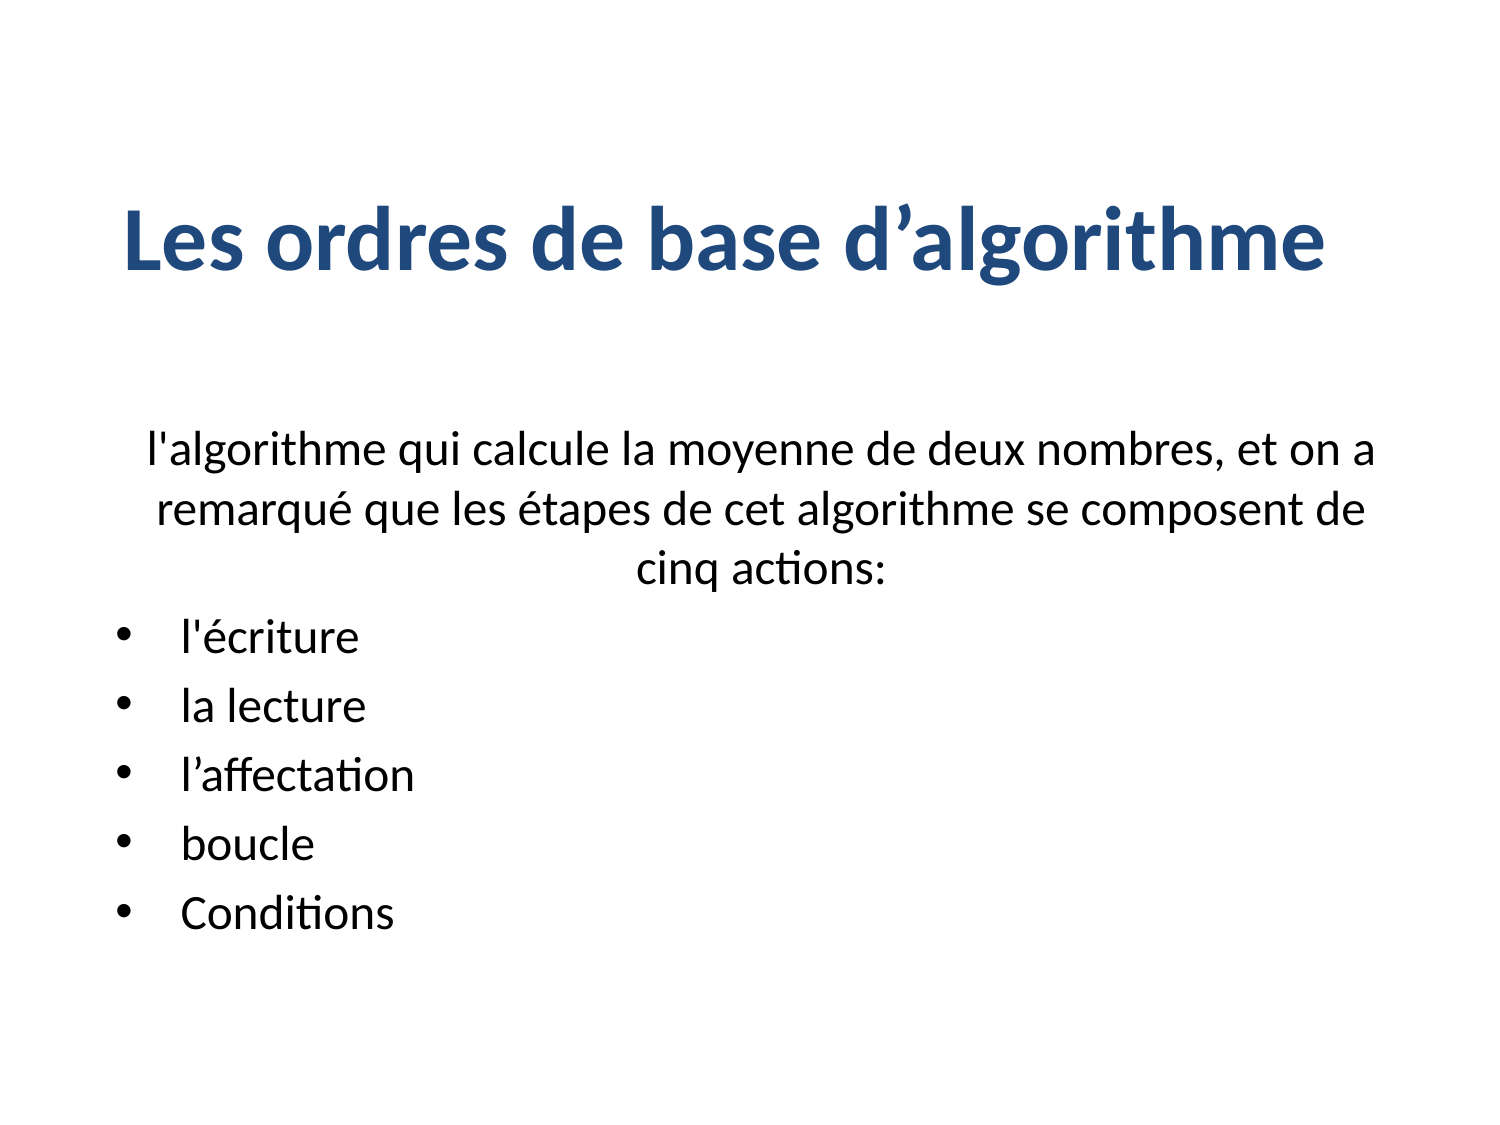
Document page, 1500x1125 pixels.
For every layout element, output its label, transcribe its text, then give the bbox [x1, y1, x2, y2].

subtitle l'algorithme qui calcule la moyenne de deux nombres, et on a remarqué que les étapes de cet algorithme se composent de cinq actions: l'écriture la lecture l’affectation boucle Conditions [100, 408, 1424, 953]
title Les ordres de base d’algorithme [88, 113, 1364, 355]
